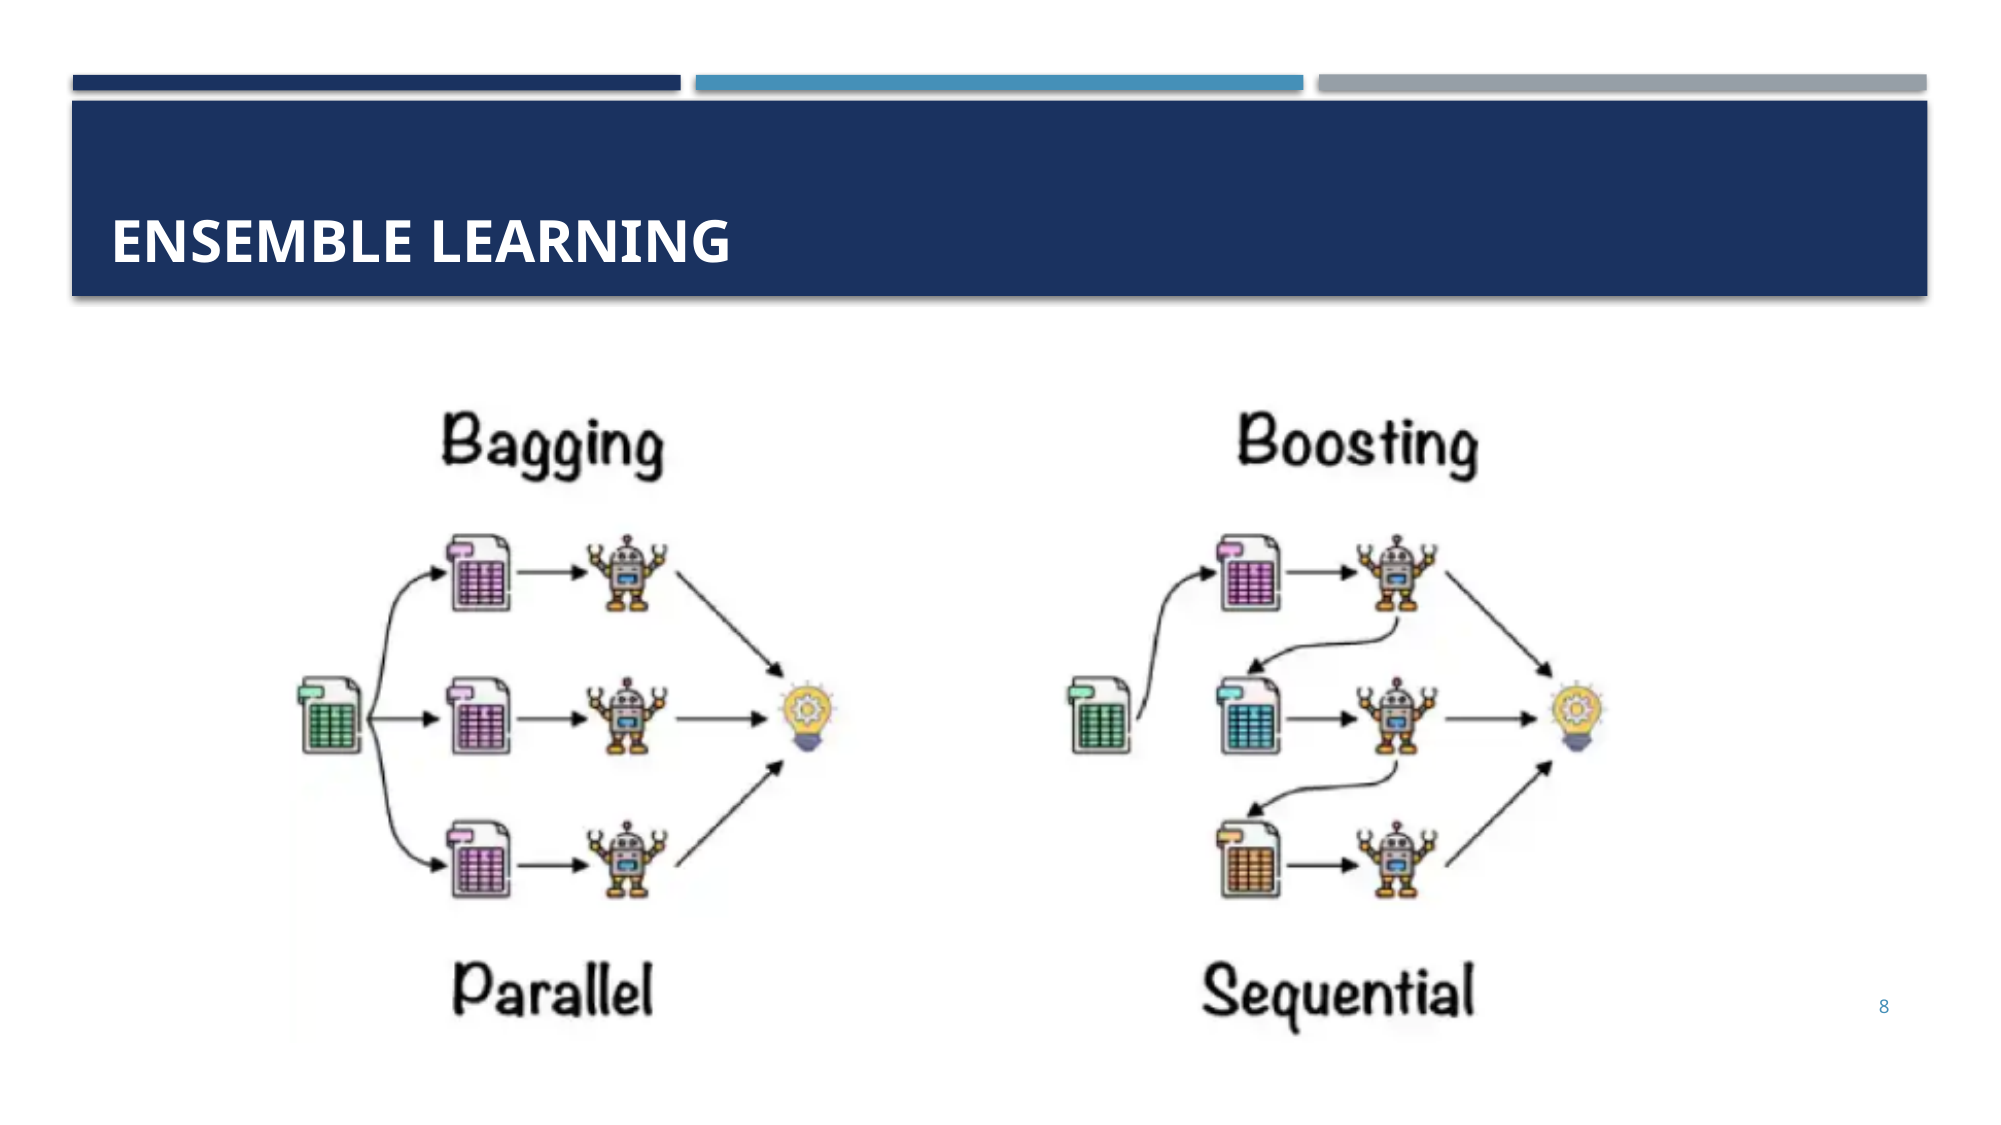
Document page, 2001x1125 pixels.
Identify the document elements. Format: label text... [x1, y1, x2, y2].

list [277, 359, 1633, 1044]
title Ensemble learning [95, 115, 1905, 282]
slide_number 8 [1732, 977, 1905, 1037]
